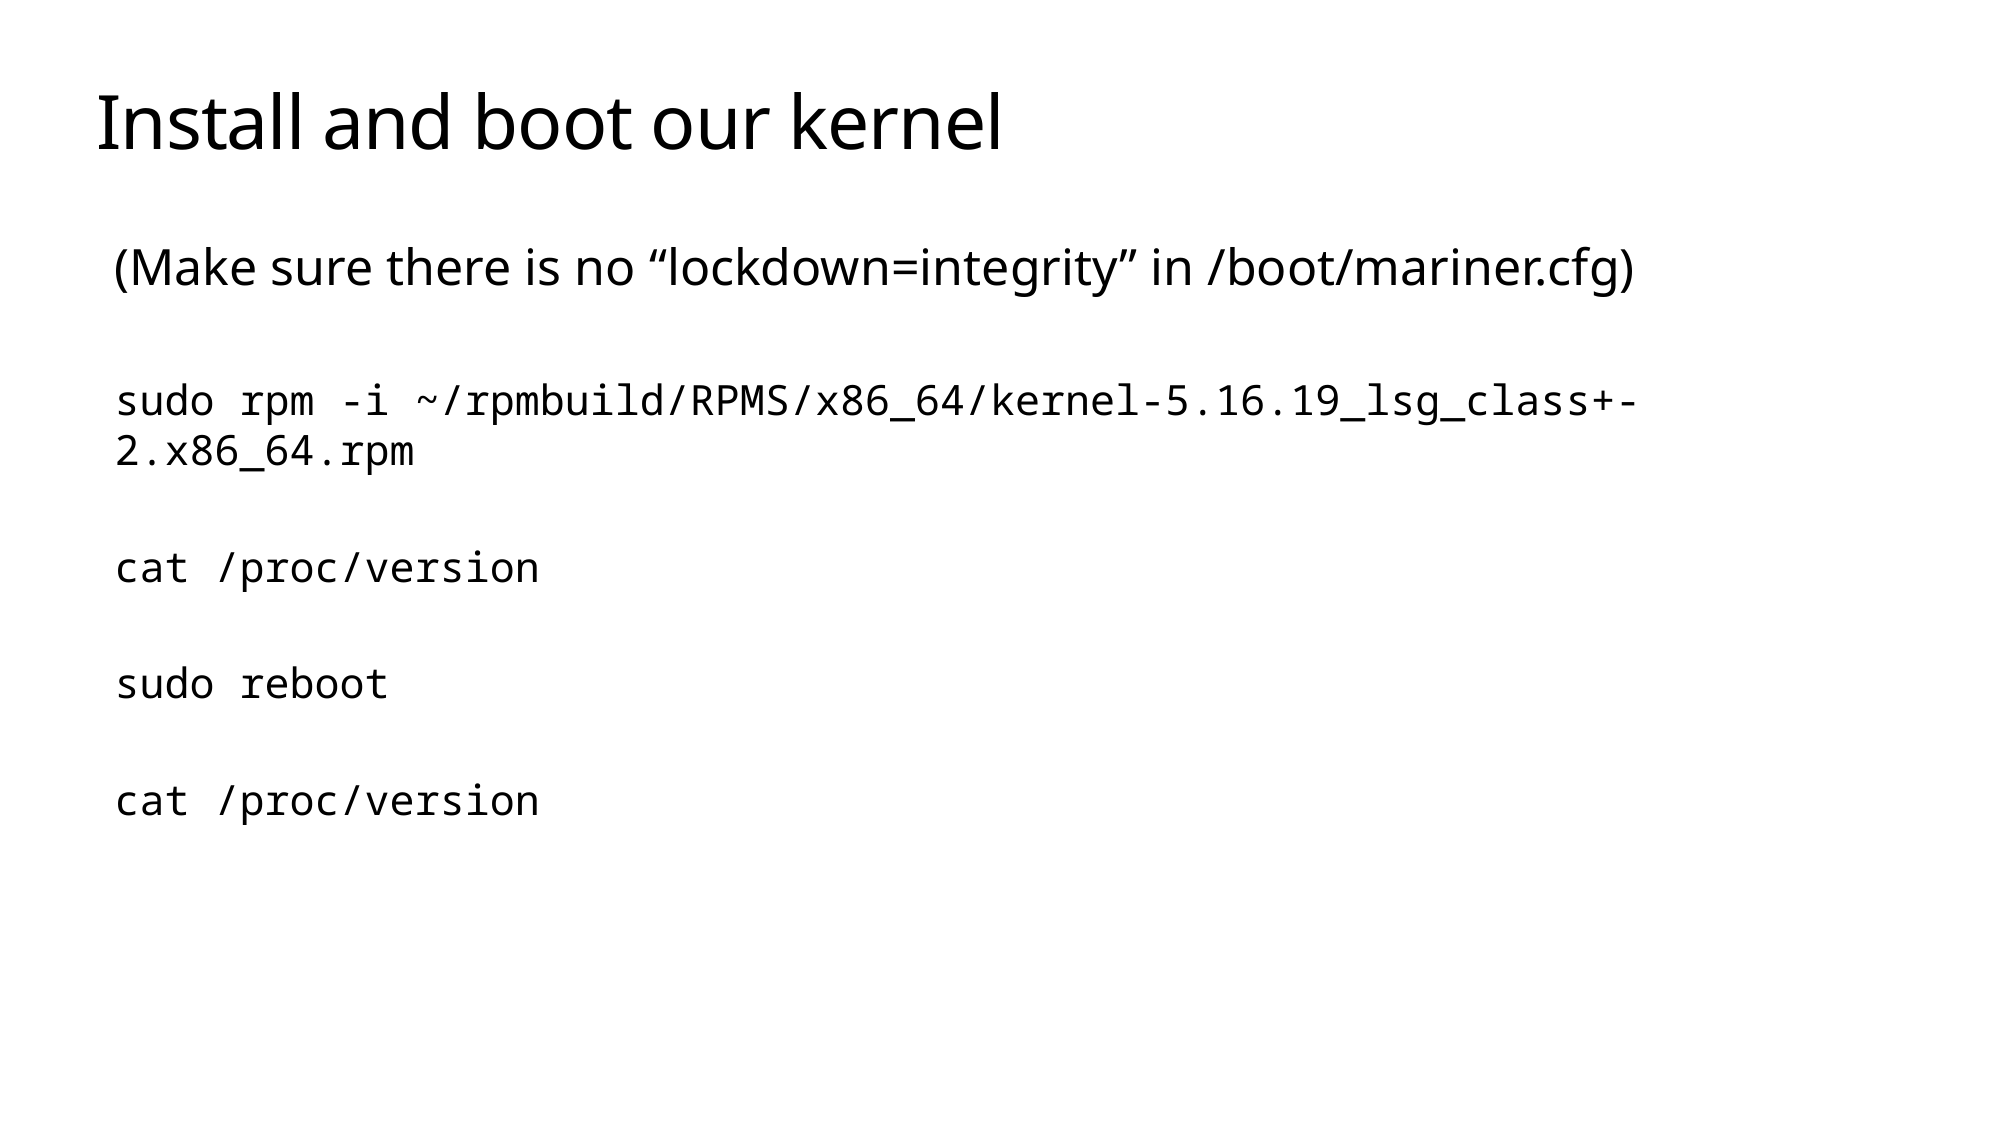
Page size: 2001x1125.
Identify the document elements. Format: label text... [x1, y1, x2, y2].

title Install and boot our kernel [96, 75, 1904, 166]
list (Make sure there is no “lockdown=integrity” in /boot/mariner.cfg) sudo rpm -i ~/rpmbuild/RPMS/x86_64/kernel-5.16.19_lsg_class+-2.x86_64.rpm cat /proc/version sudo reboot cat /proc/version [95, 235, 1904, 793]
